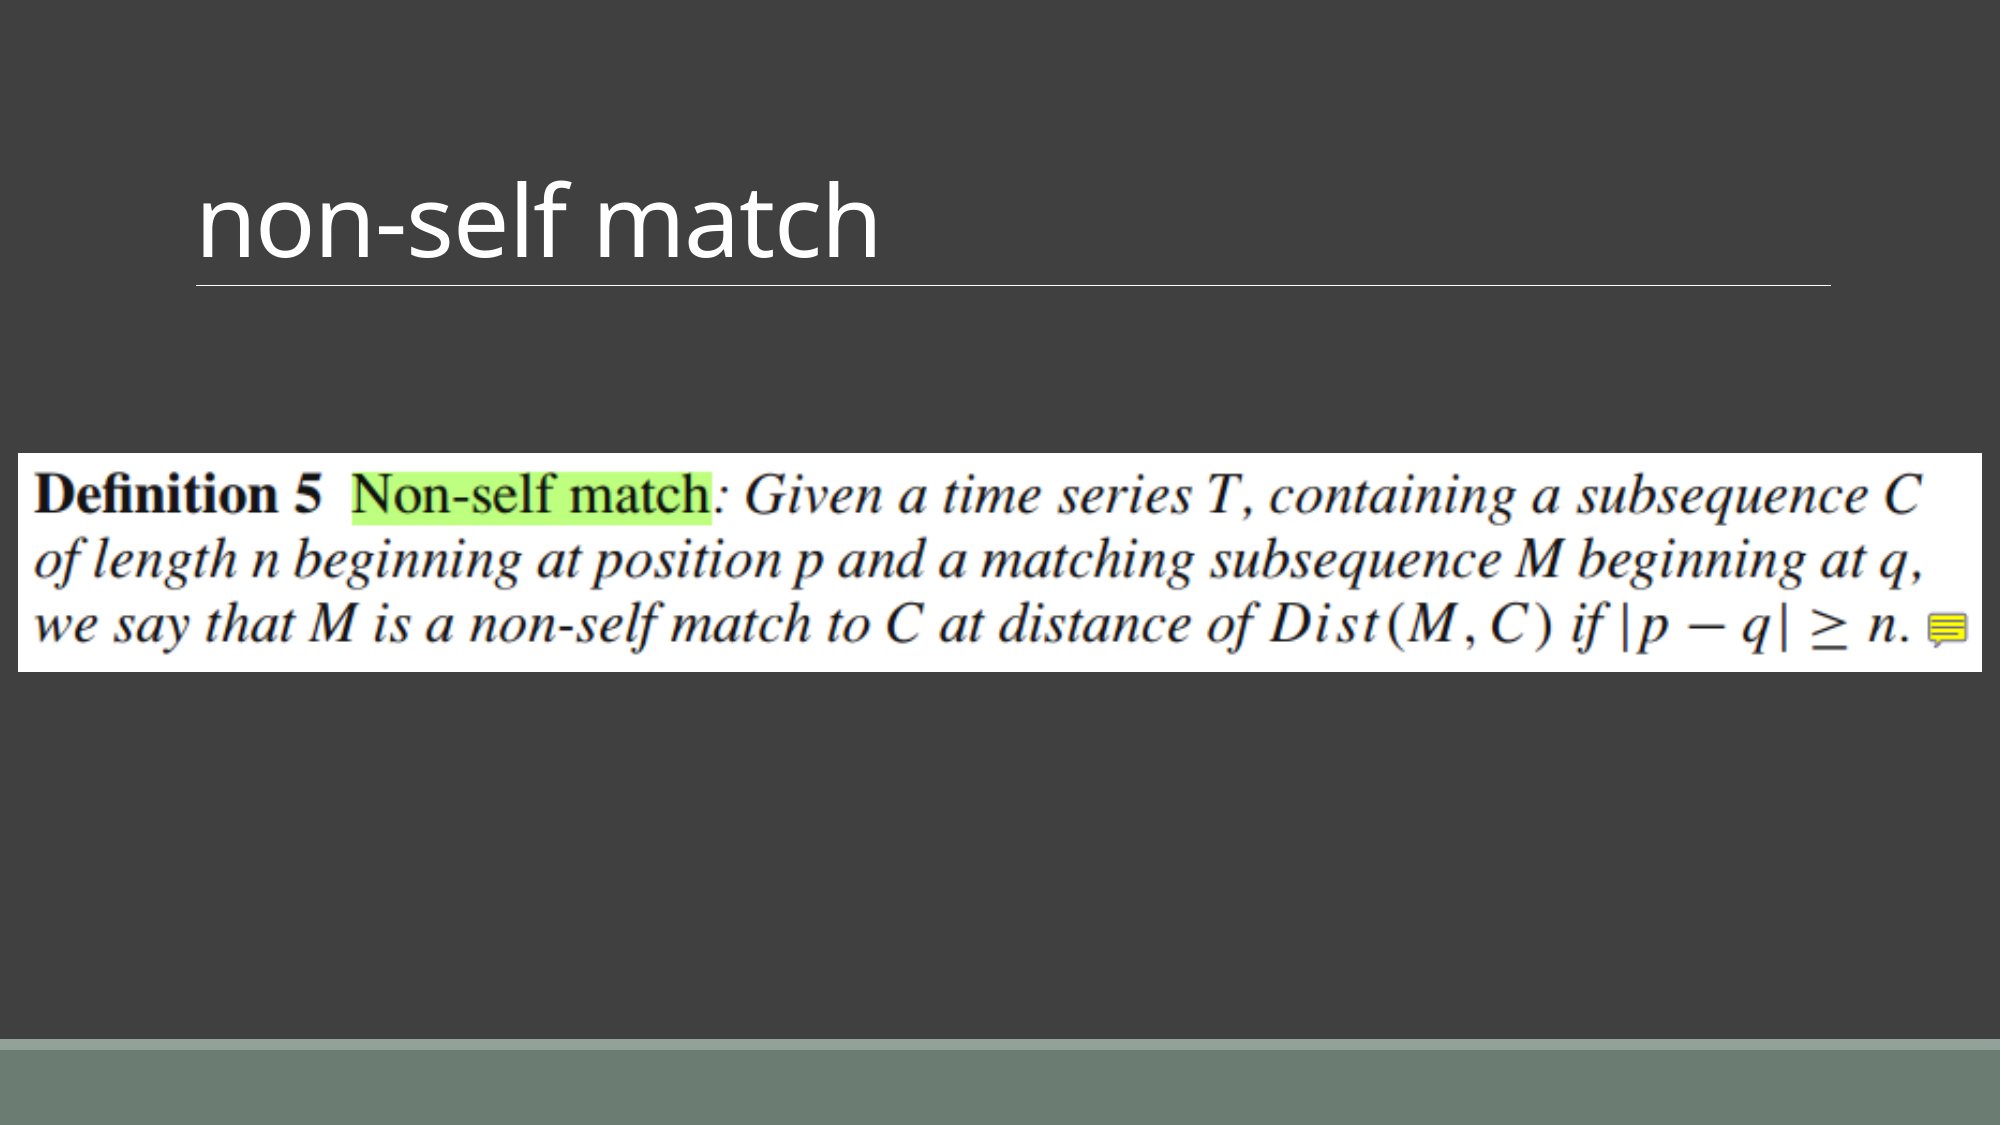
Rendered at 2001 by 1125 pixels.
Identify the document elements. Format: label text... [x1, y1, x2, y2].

title non-self match [180, 47, 1830, 285]
picture [18, 452, 1982, 673]
